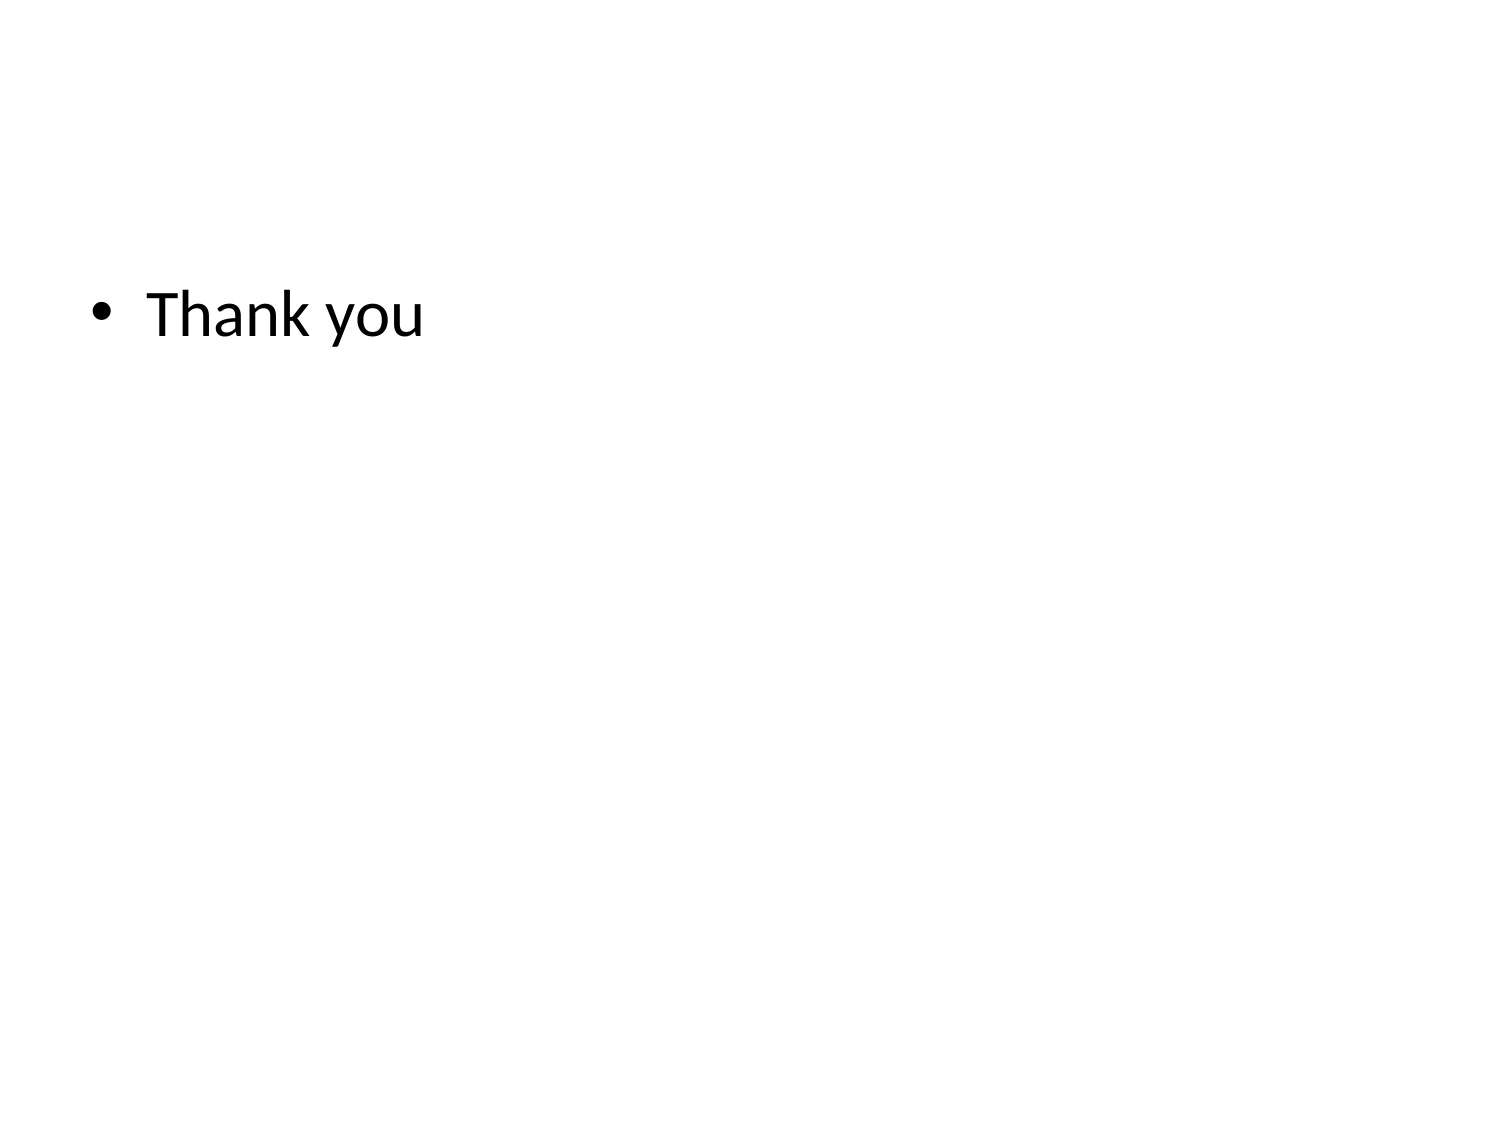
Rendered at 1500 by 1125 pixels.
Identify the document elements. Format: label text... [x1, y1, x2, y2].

list Thank you [75, 262, 1425, 1005]
